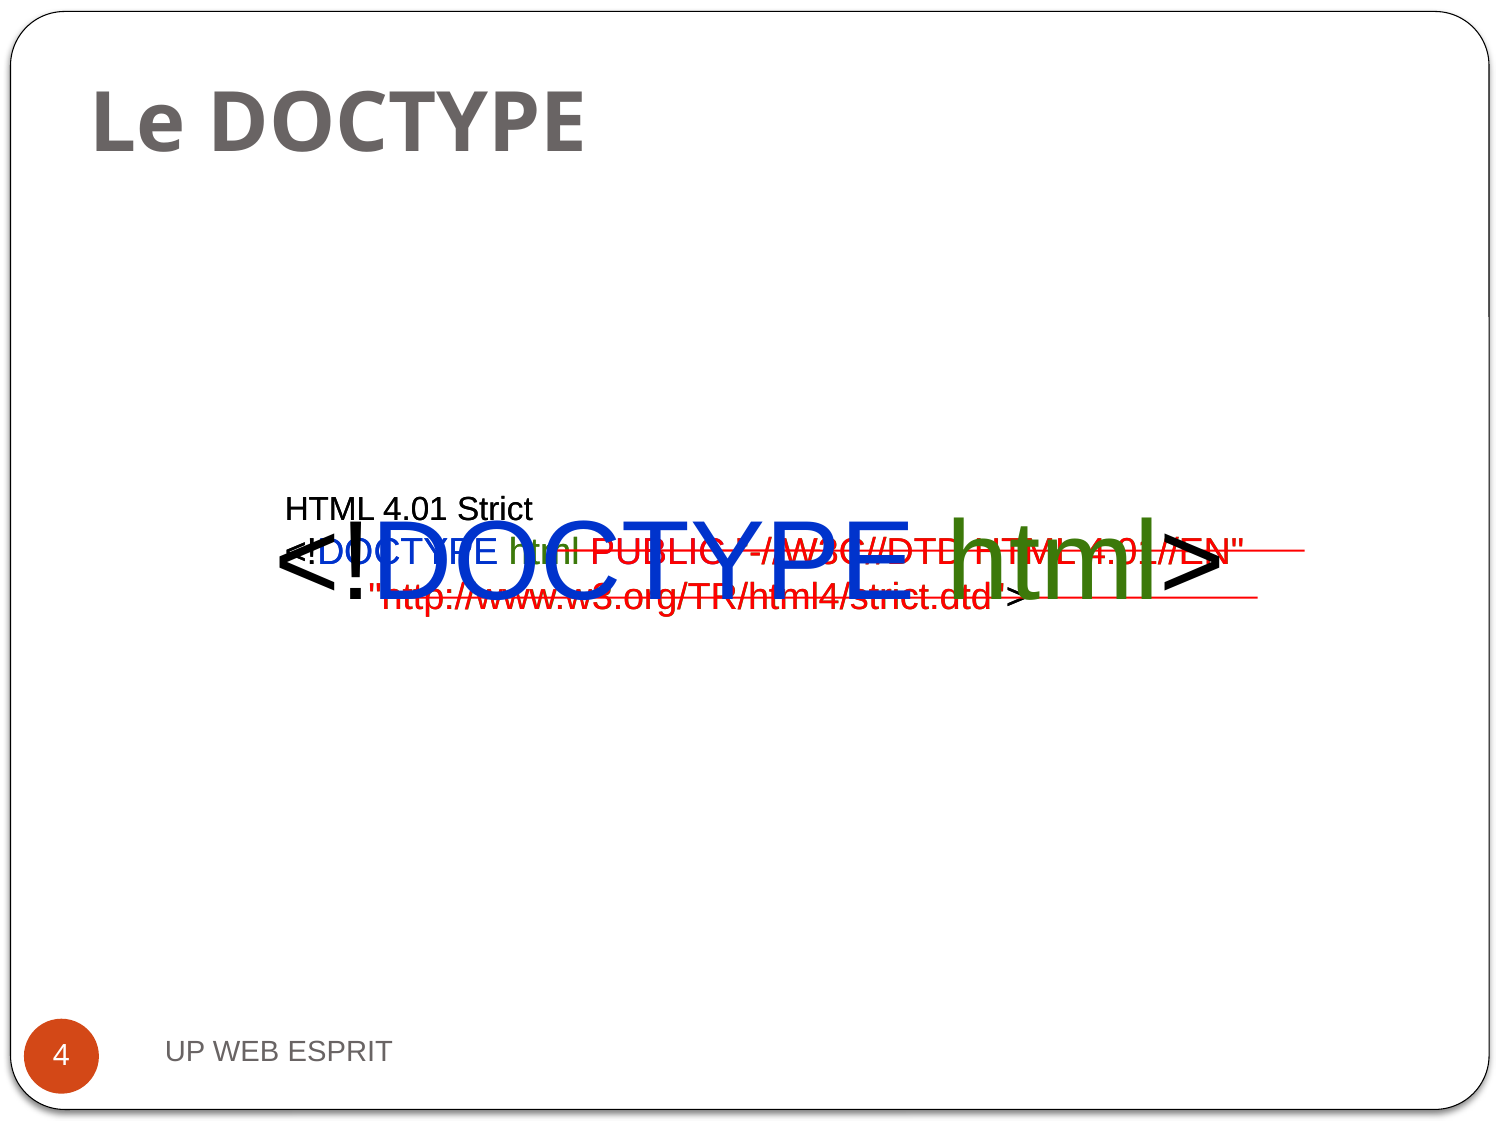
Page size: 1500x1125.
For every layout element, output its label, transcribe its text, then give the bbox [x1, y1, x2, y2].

text_box <!DOCTYPE html> [1337, 479, 1500, 630]
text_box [194, 479, 1336, 626]
text_box <!DOCTYPE html> [0, 479, 191, 630]
footer UP WEB ESPRIT [150, 1012, 800, 1088]
title Le DOCTYPE [75, 0, 1425, 183]
slide_number 4 [23, 1018, 99, 1094]
